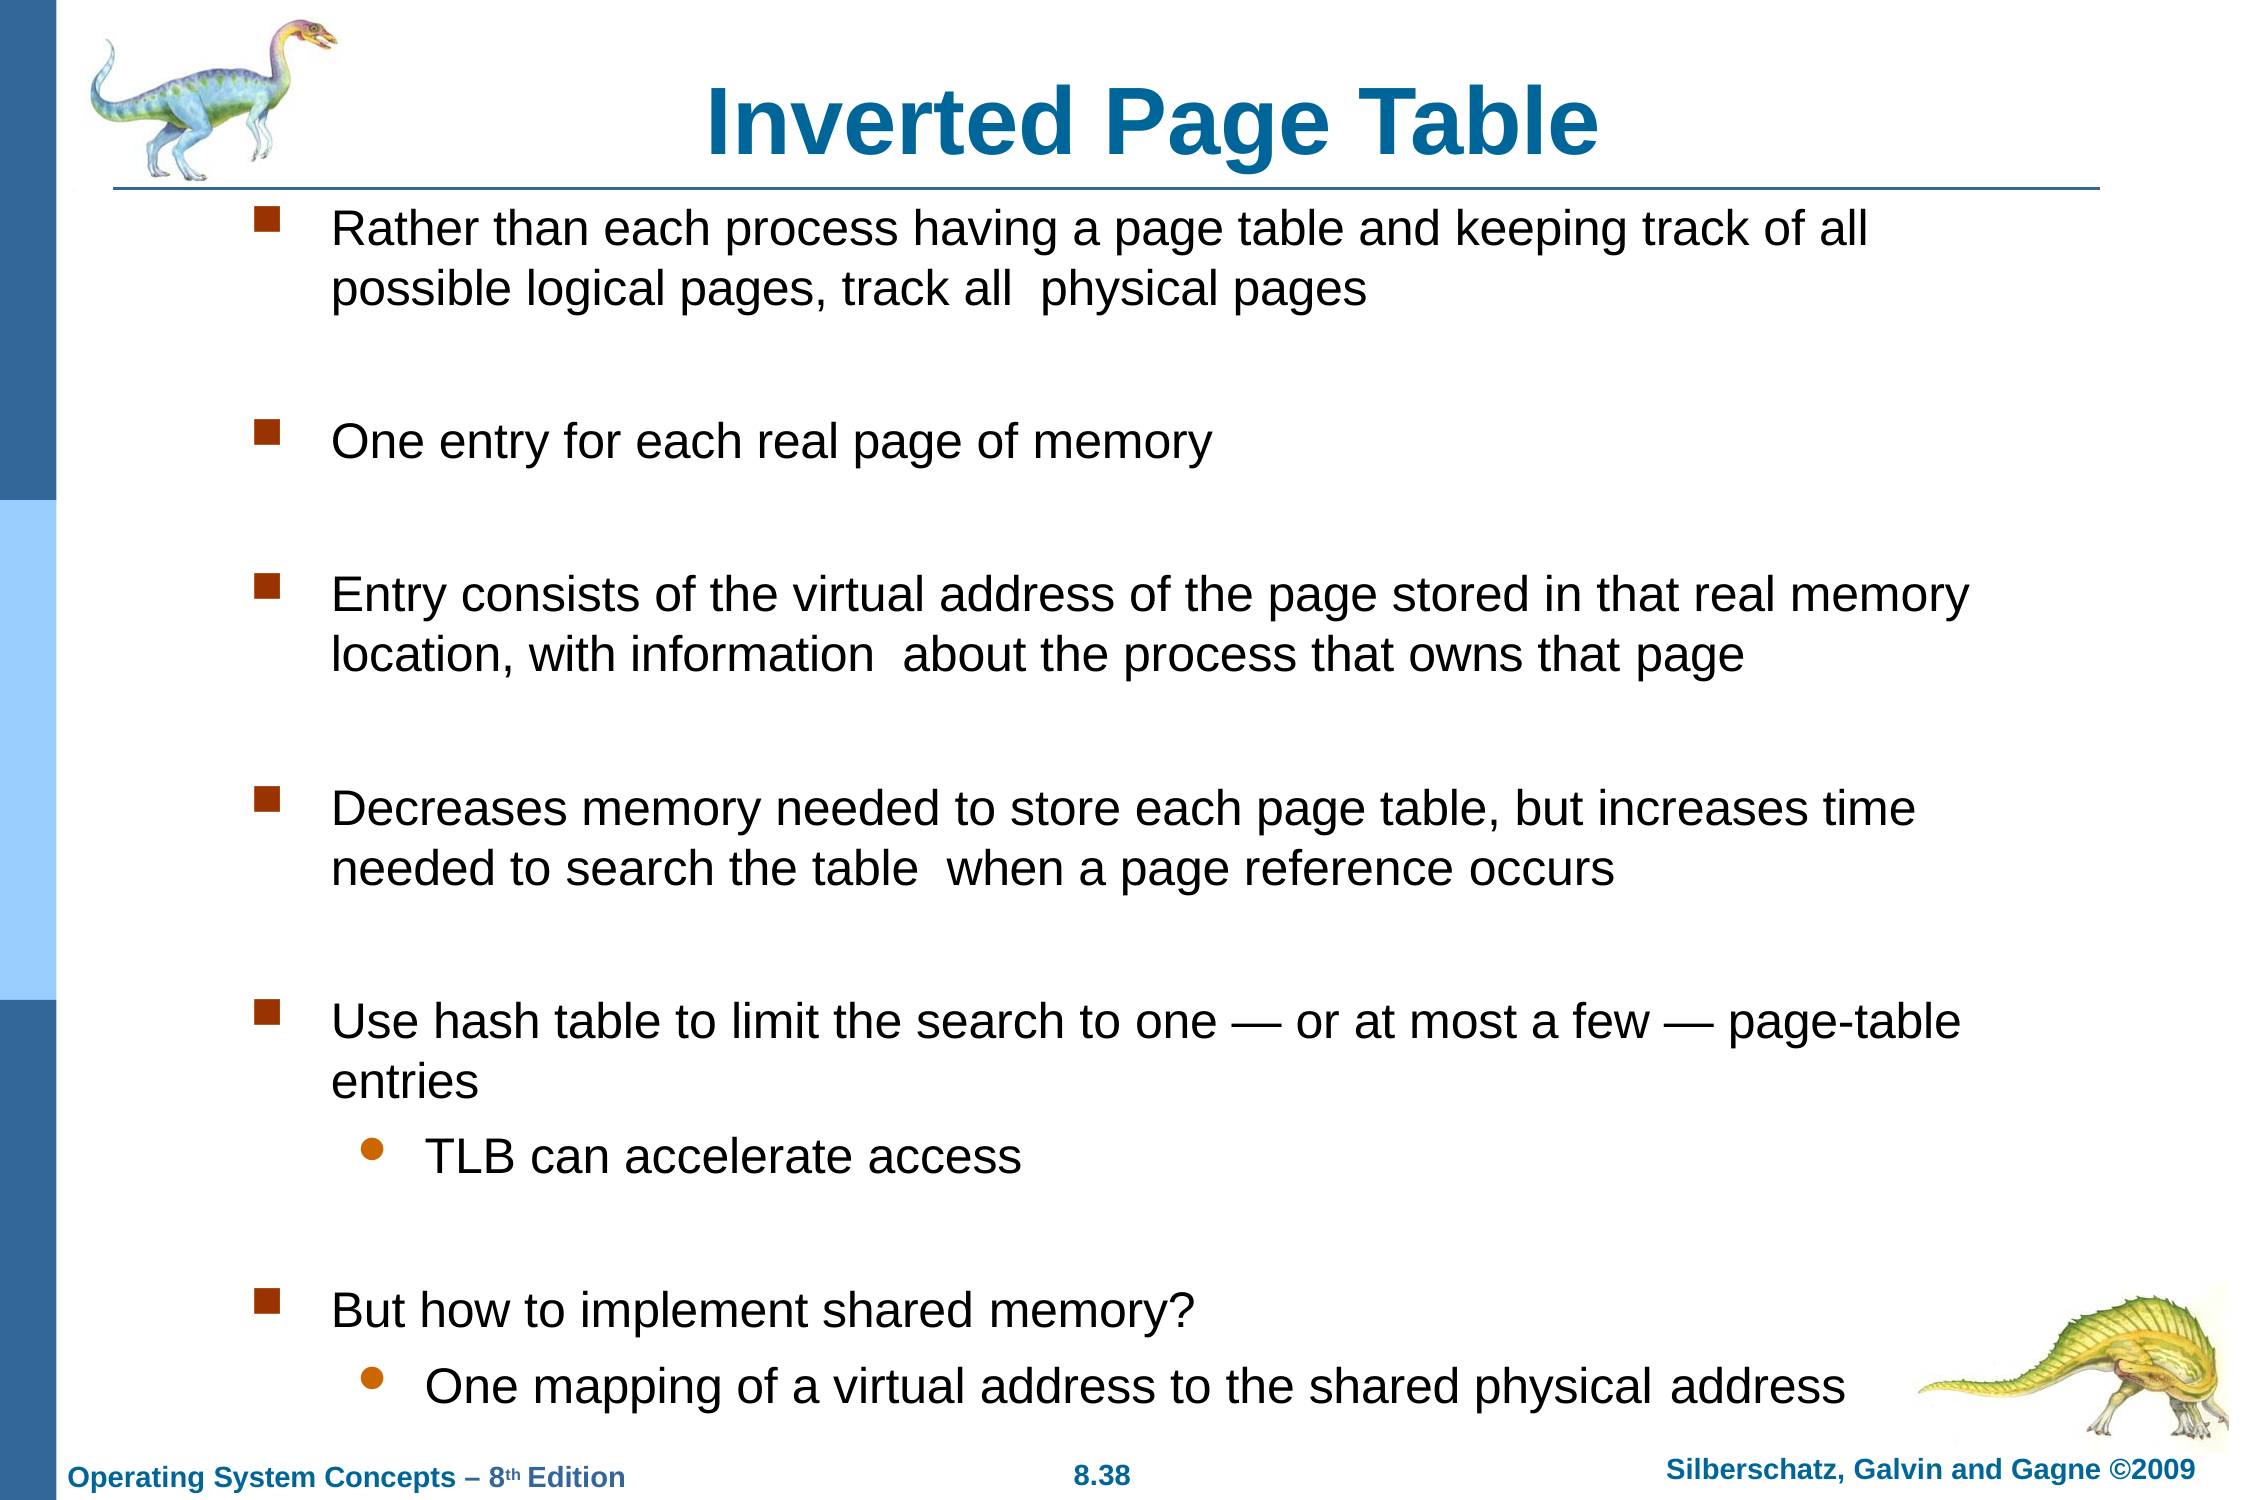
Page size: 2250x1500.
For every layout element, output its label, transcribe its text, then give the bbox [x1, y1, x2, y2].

title Inverted Page Table [103, 58, 2147, 309]
picture [70, 0, 365, 199]
slide_number 8.38 [1071, 1459, 1135, 1500]
picture [1913, 1279, 2229, 1453]
slide_number Silberschatz, Galvin and Gagne ©2009 [1664, 1454, 2198, 1500]
footer Operating System Concepts – 8th Edition [65, 1460, 633, 1500]
text_box Rather than each process having a page table and keeping track of all possible logical pages, track all physical pages One entry for each real page of memory Entry consists of the virtual address of the page stored in that real memory location, with information about the process that owns that page Decreases memory needed to store each page table, but increases time needed to search the table when a page reference occurs Use hash table to limit the search to one — or at most a few — page-table entries TLB can accelerate access But how to implement shared memory? One mapping of a virtual address to the shared physical address [248, 195, 2022, 1414]
